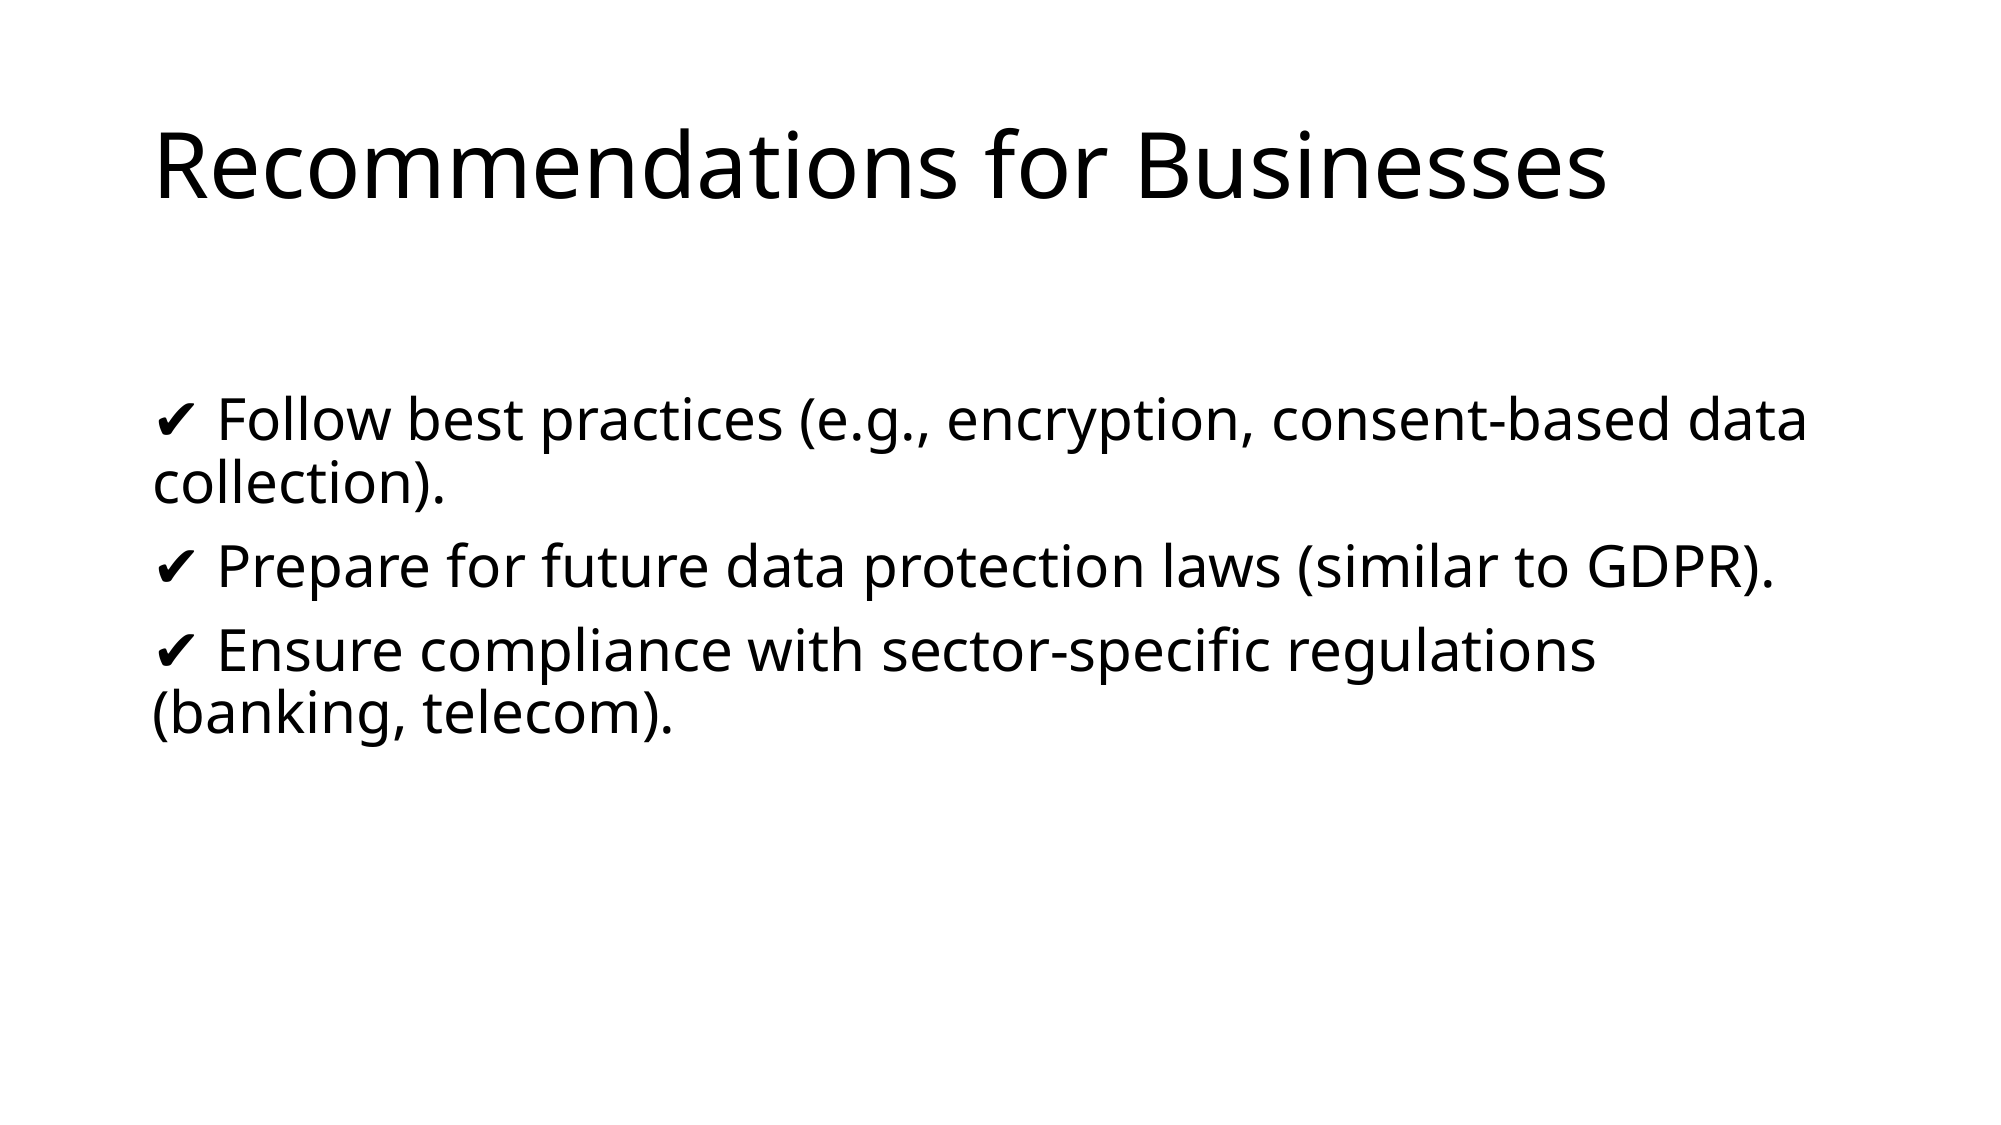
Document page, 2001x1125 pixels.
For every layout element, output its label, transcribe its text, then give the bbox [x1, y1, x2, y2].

title Recommendations for Businesses [137, 59, 1863, 278]
list ✔ Follow best practices (e.g., encryption, consent-based data collection). ✔ Prepare for future data protection laws (similar to GDPR). ✔ Ensure compliance with sector-specific regulations (banking, telecom). [137, 299, 1863, 1014]
